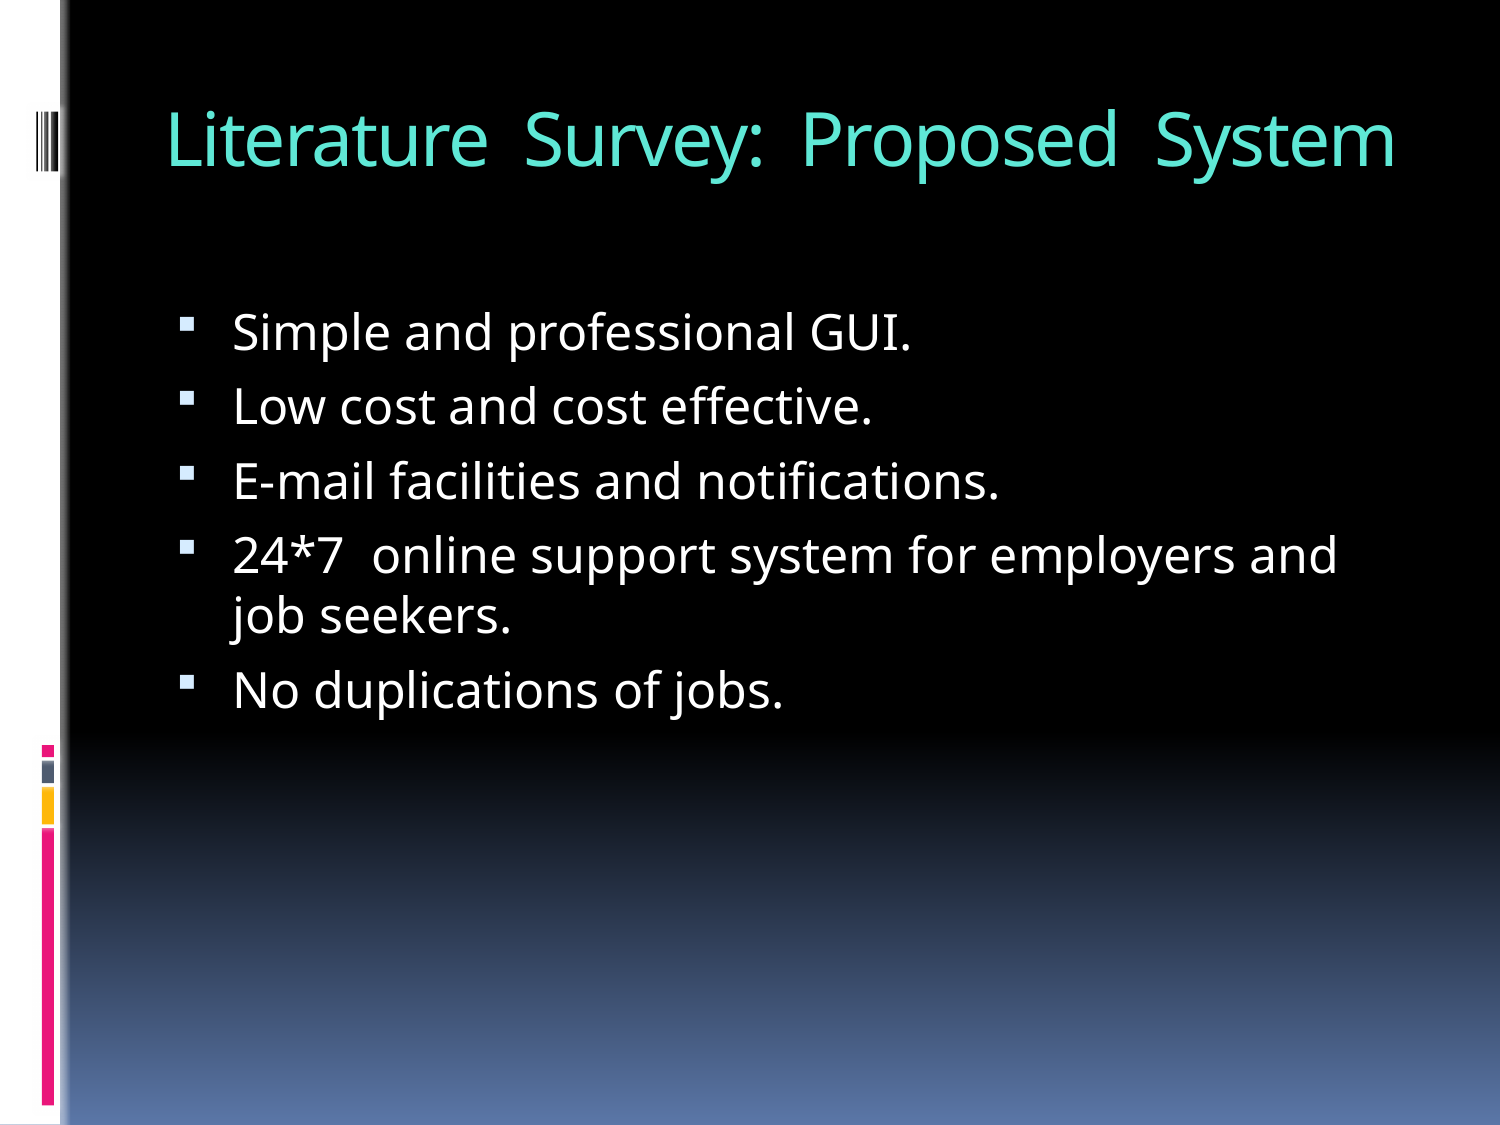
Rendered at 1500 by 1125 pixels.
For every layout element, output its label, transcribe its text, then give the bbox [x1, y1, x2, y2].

title Literature Survey: Proposed System [150, 83, 1425, 234]
list Simple and professional GUI. Low cost and cost effective. E-mail facilities and notifications. 24*7 online support system for employers and job seekers. No duplications of jobs. [150, 292, 1425, 1043]
